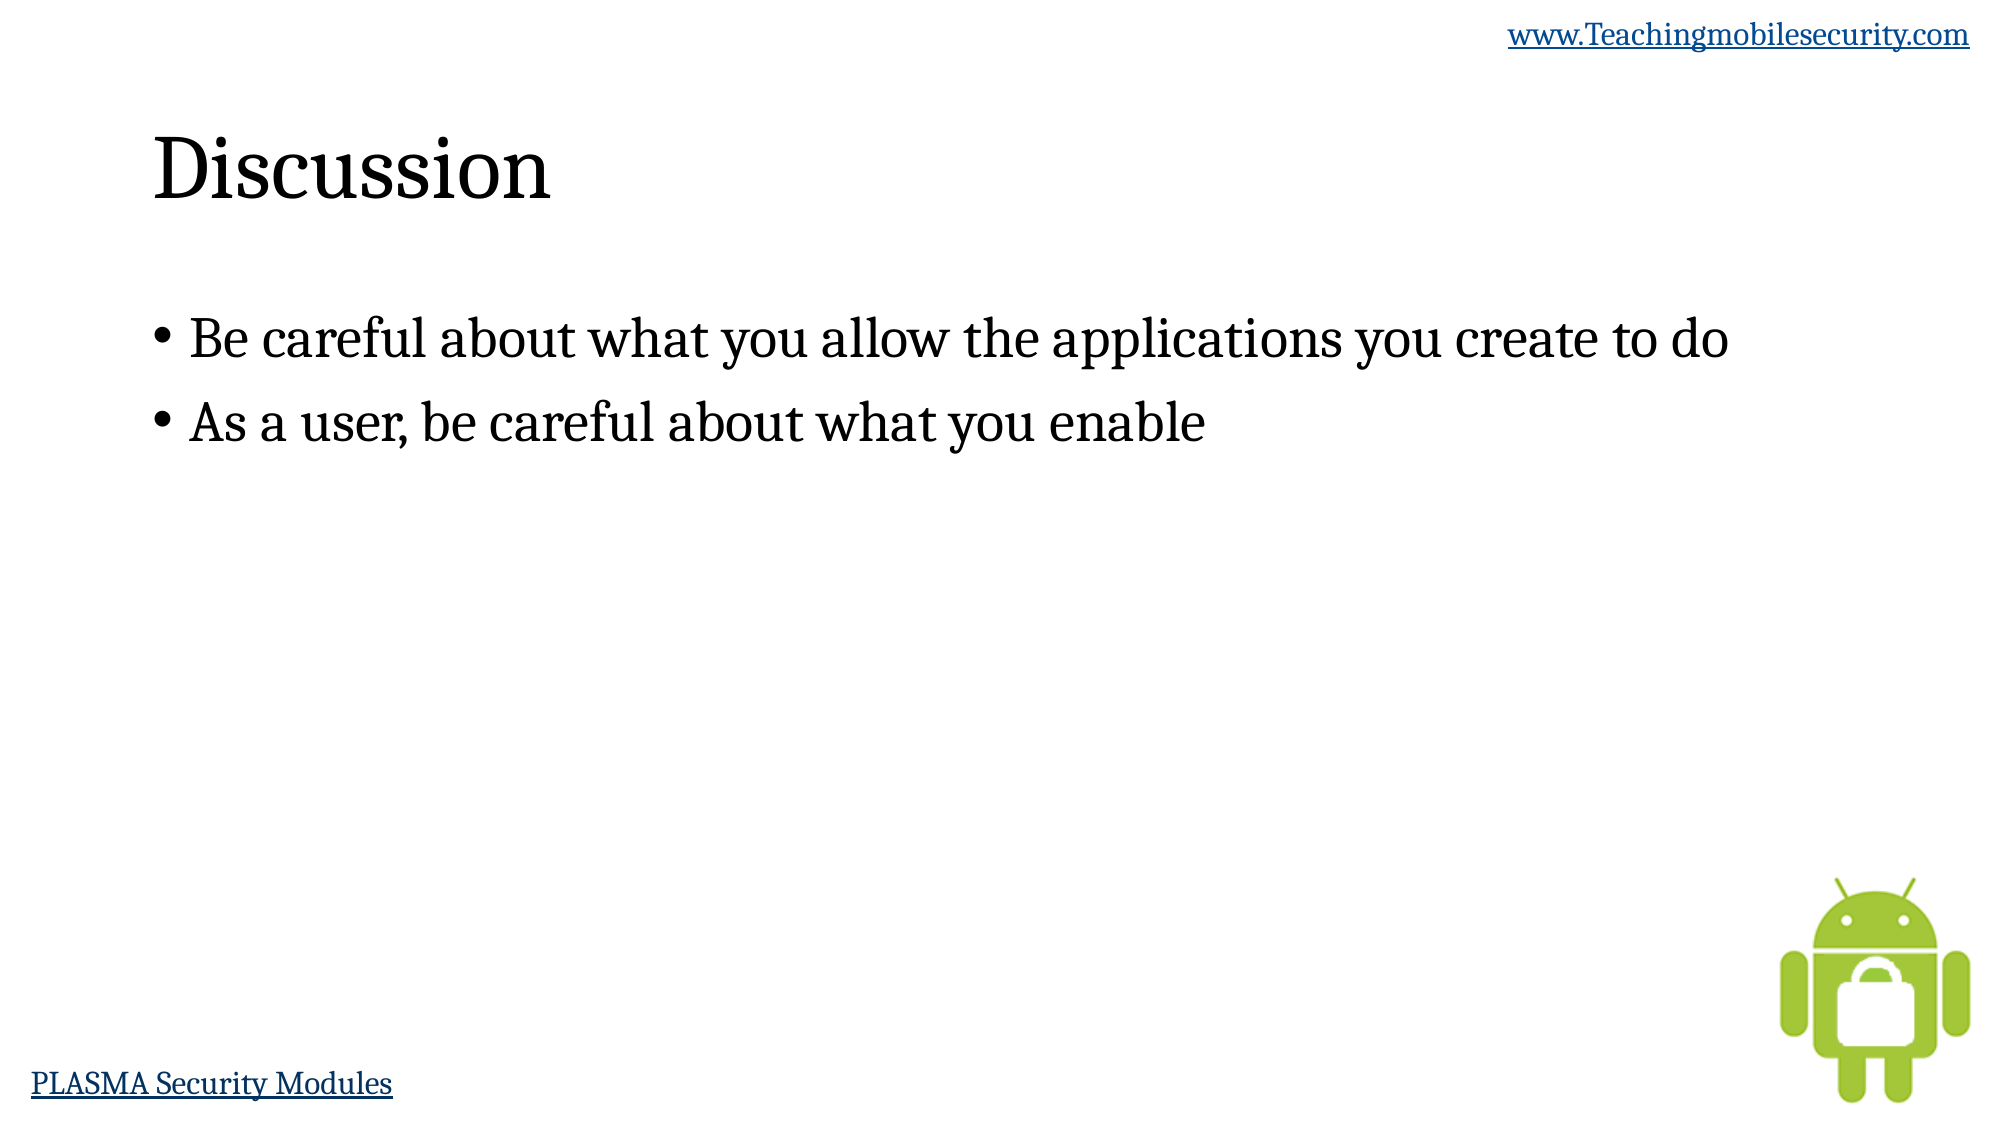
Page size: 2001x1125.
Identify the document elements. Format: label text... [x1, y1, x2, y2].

picture [1777, 876, 1974, 1109]
list Be careful about what you allow the applications you create to do As a user, be careful about what you enable [137, 299, 1863, 1097]
title Discussion [137, 59, 1863, 278]
